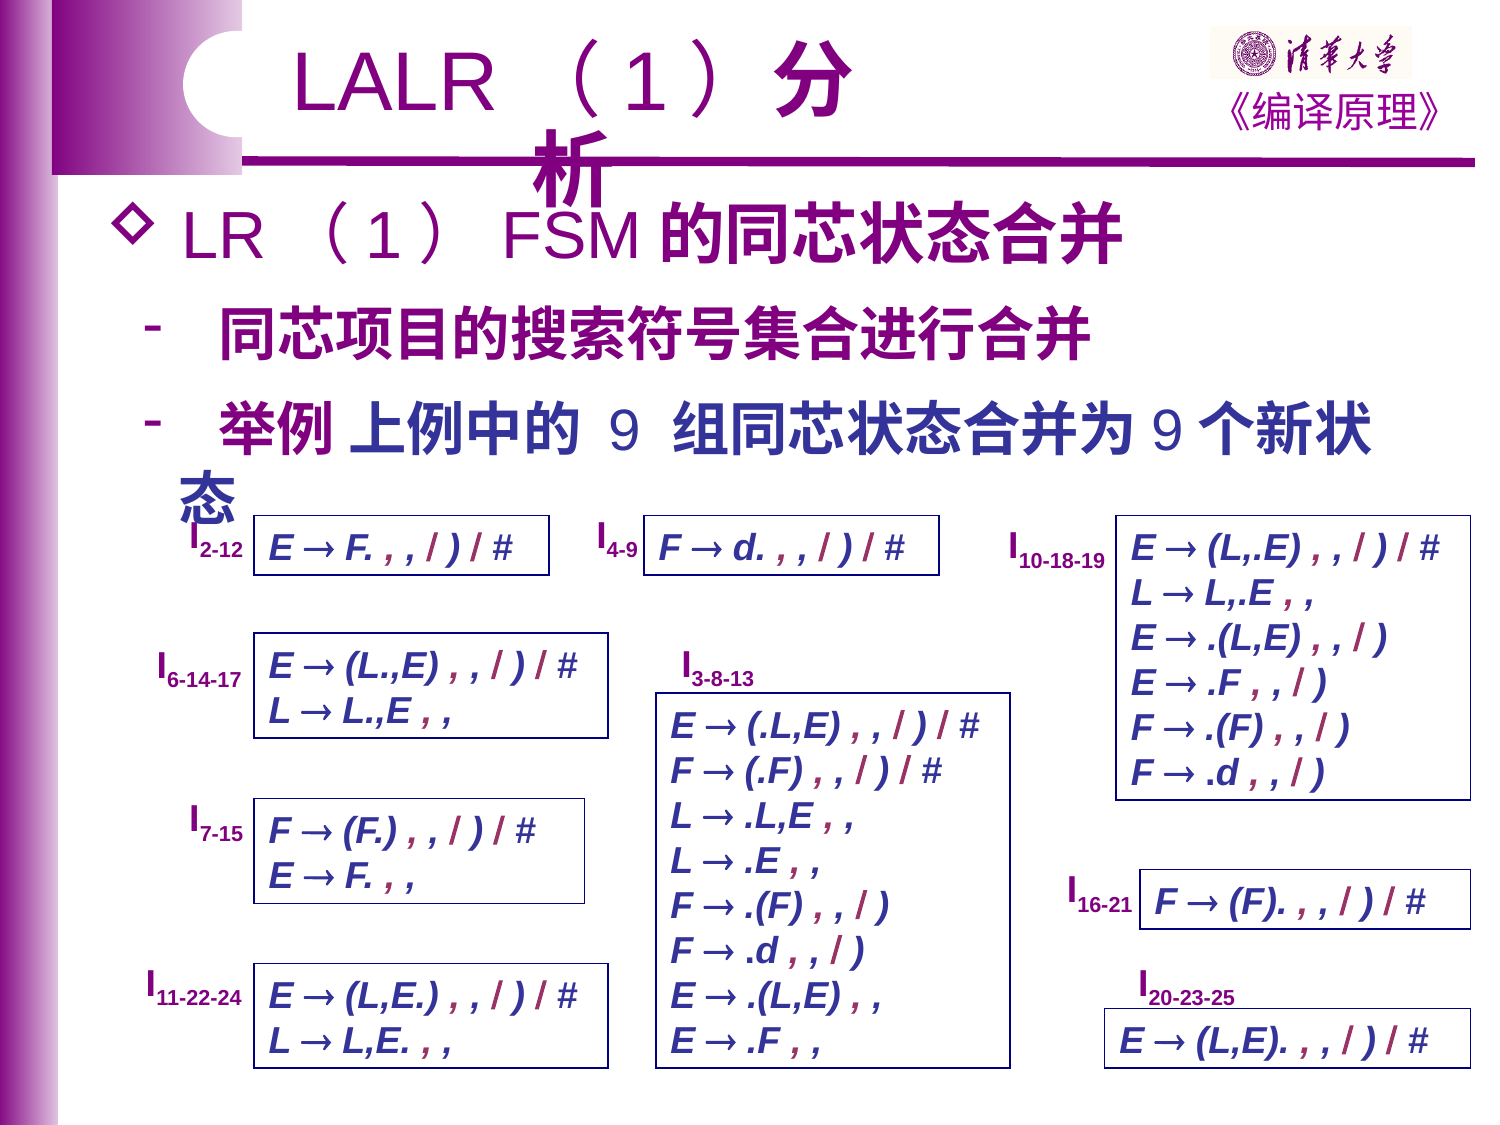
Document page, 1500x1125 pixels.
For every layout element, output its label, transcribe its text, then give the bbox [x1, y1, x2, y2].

text_box F  (F.) , ,  )  # E  F. , , [253, 798, 585, 904]
text_box I7-15 [174, 786, 258, 853]
text_box E  (L,.E) , ,  )  # L  L,.E , , E  .(L,E) , ,  ) E  .F , ,  ) F  .(F) , ,  ) F  .d , ,  ) [1116, 515, 1471, 801]
text_box I2-12 [174, 503, 258, 570]
text_box I6-14-17 [141, 633, 257, 700]
text_box E  (L.,E) , ,  )  # L  L.,E , , [253, 633, 609, 738]
text_box E  (L,E). , ,  )  # [1104, 1008, 1471, 1069]
text_box F  (F). , ,  )  # [1139, 869, 1471, 930]
text_box E  (.L,E) , ,  )  # F  (.F) , ,  )  # L  .L,E , , L  .E , , F  .(F) , ,  ) F  .d , ,  ) E  .(L,E) , , E  .F , , [655, 693, 1010, 1068]
text_box I11-22-24 [130, 951, 257, 1018]
text_box F  d. , ,  )  # [643, 515, 940, 576]
text_box I16-21 [1052, 857, 1148, 924]
picture [1210, 26, 1412, 79]
text_box E  F. , ,  )  # [253, 515, 550, 576]
text_box LALR（1）分析 [254, 30, 892, 184]
text_box I3-8-13 [666, 632, 770, 699]
text_box I20-23-25 [1123, 951, 1251, 1018]
text_box I4-9 [581, 503, 653, 570]
text_box LR（1）FSM的同芯状态合并 同芯项目的搜索符号集合进行合并 举例 上例中的 9 组同芯状态合并为9个新状态 [88, 184, 1436, 540]
text_box I10-18-19 [993, 514, 1121, 580]
text_box E  (L,E.) , ,  )  # L  L,E. , , [253, 963, 609, 1069]
